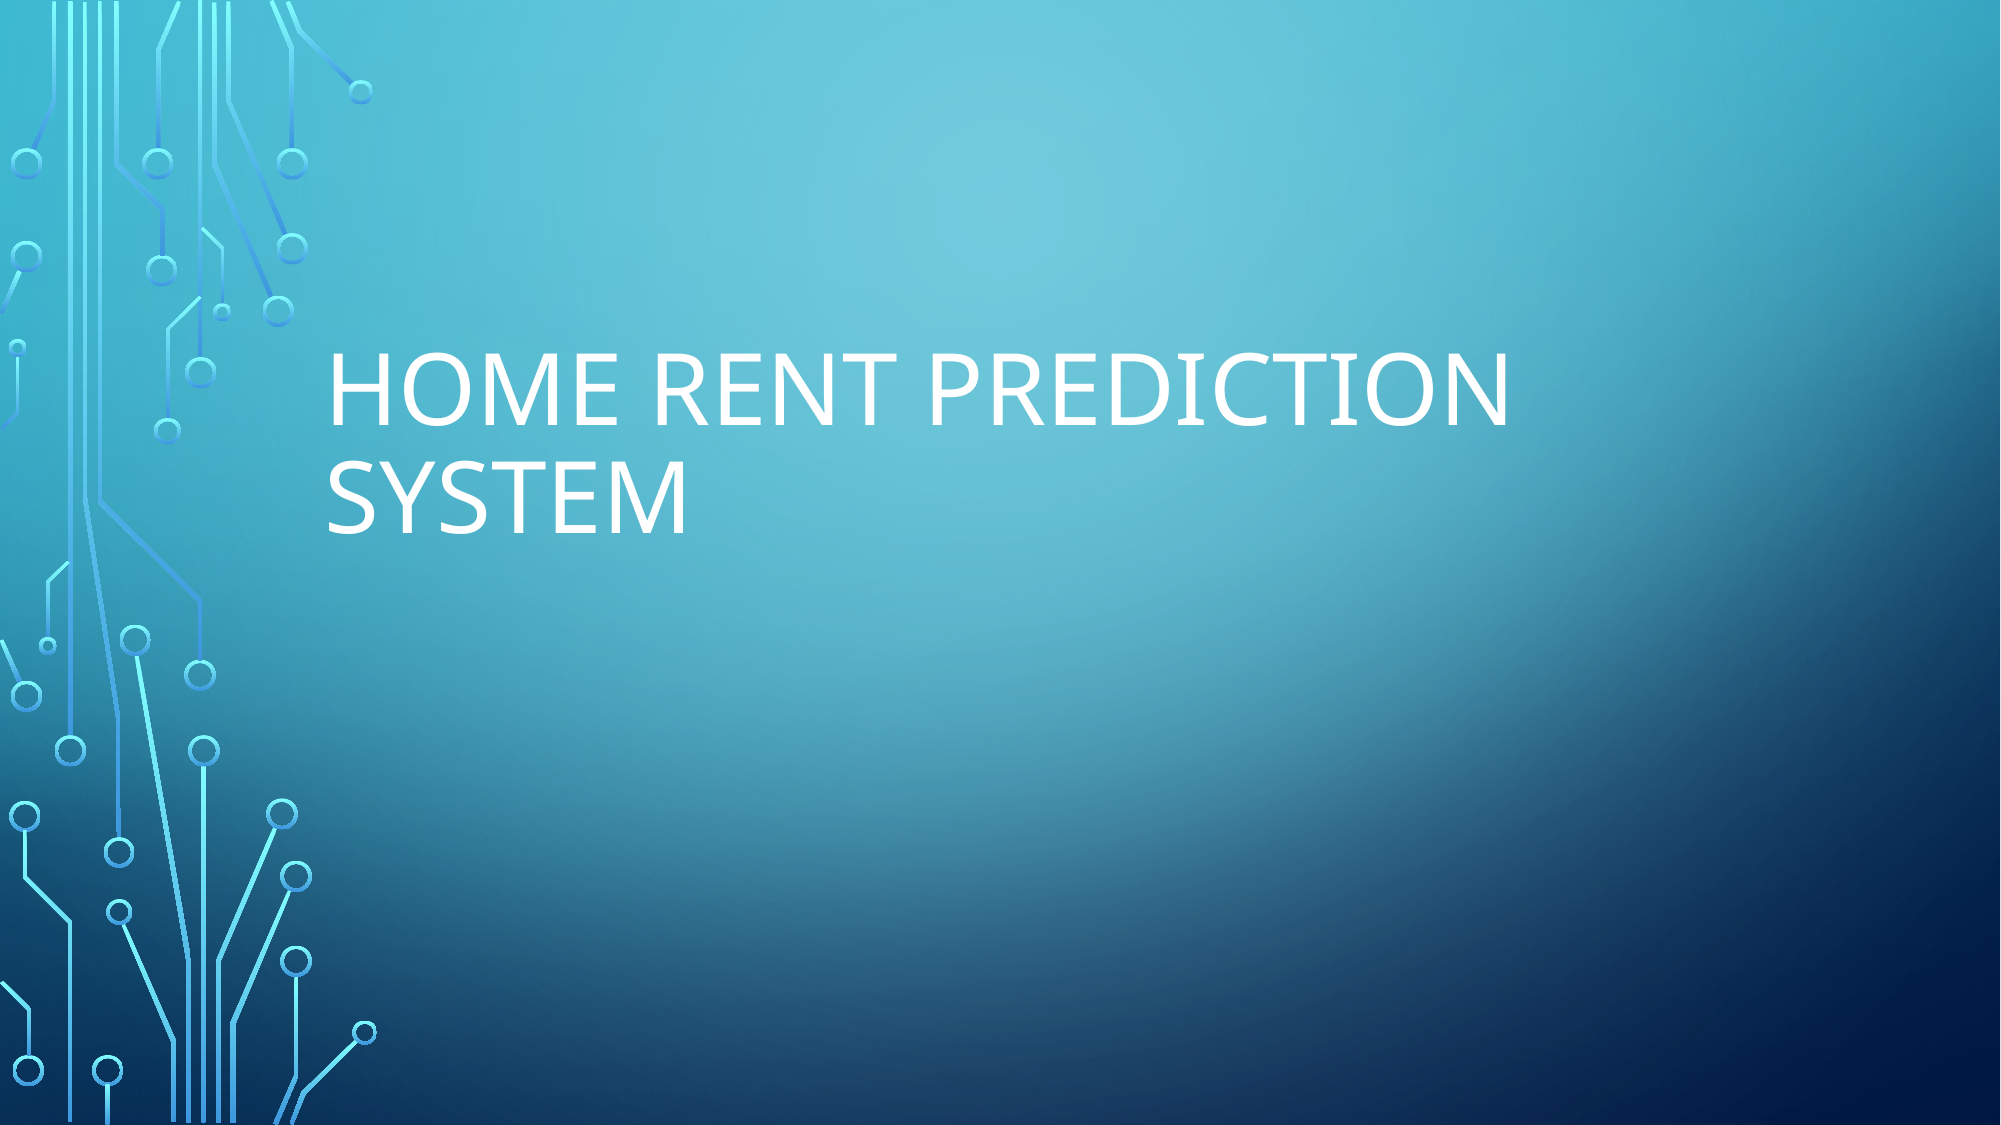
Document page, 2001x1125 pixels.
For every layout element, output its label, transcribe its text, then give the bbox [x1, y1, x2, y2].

title Home Rent Prediction System [309, 183, 1753, 563]
